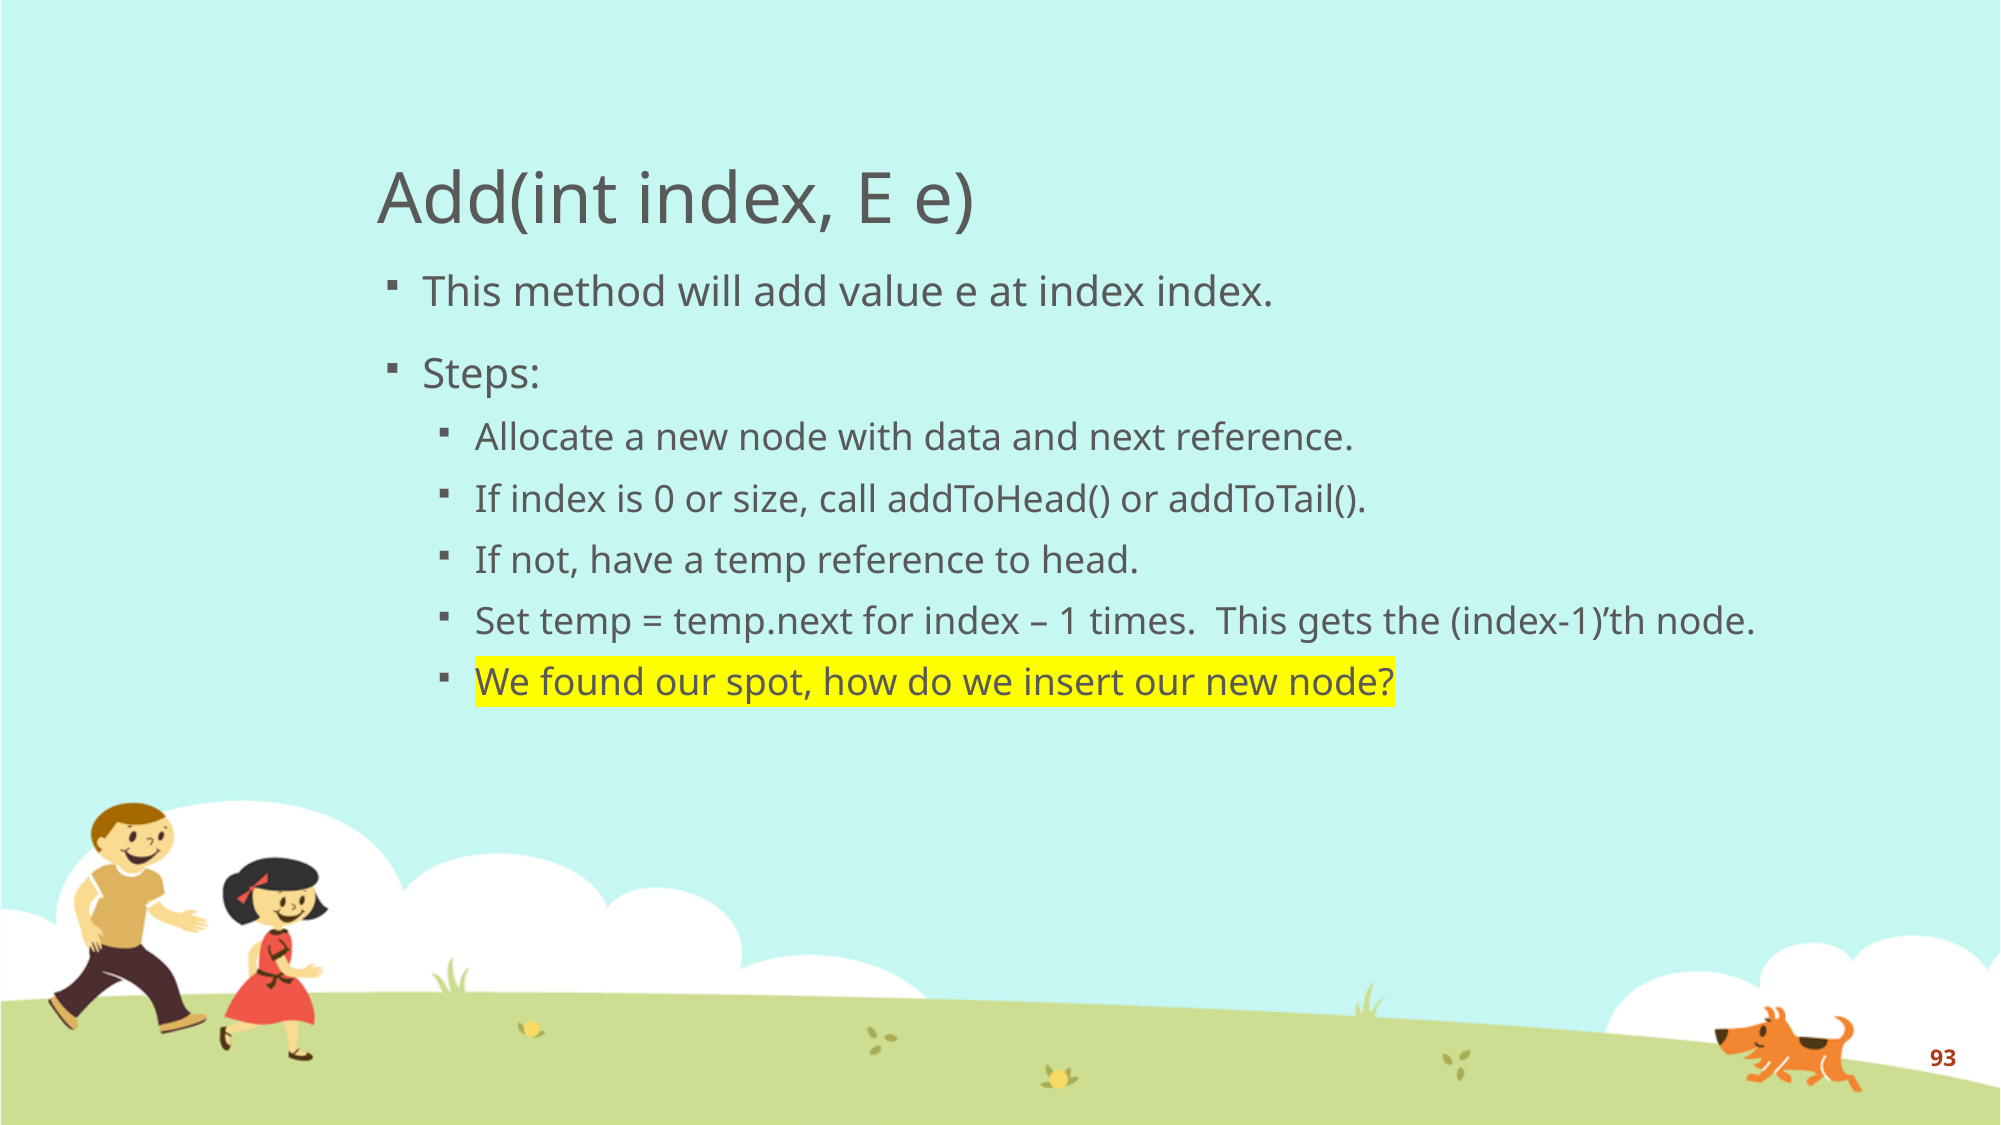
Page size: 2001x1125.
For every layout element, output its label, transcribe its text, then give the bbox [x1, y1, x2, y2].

slide_number 93 [1899, 1030, 1988, 1088]
picture [0, 0, 2001, 1125]
title Add(int index, E e) [362, 50, 1900, 247]
list This method will add value e at index index. Steps: Allocate a new node with data and next reference. If index is 0 or size, call addToHead() or addToTail(). If not, have a temp reference to head. Set temp = temp.next for index – 1 times. This gets the (index-1)’th node. We found our spot, how do we insert our new node? [362, 262, 1900, 938]
